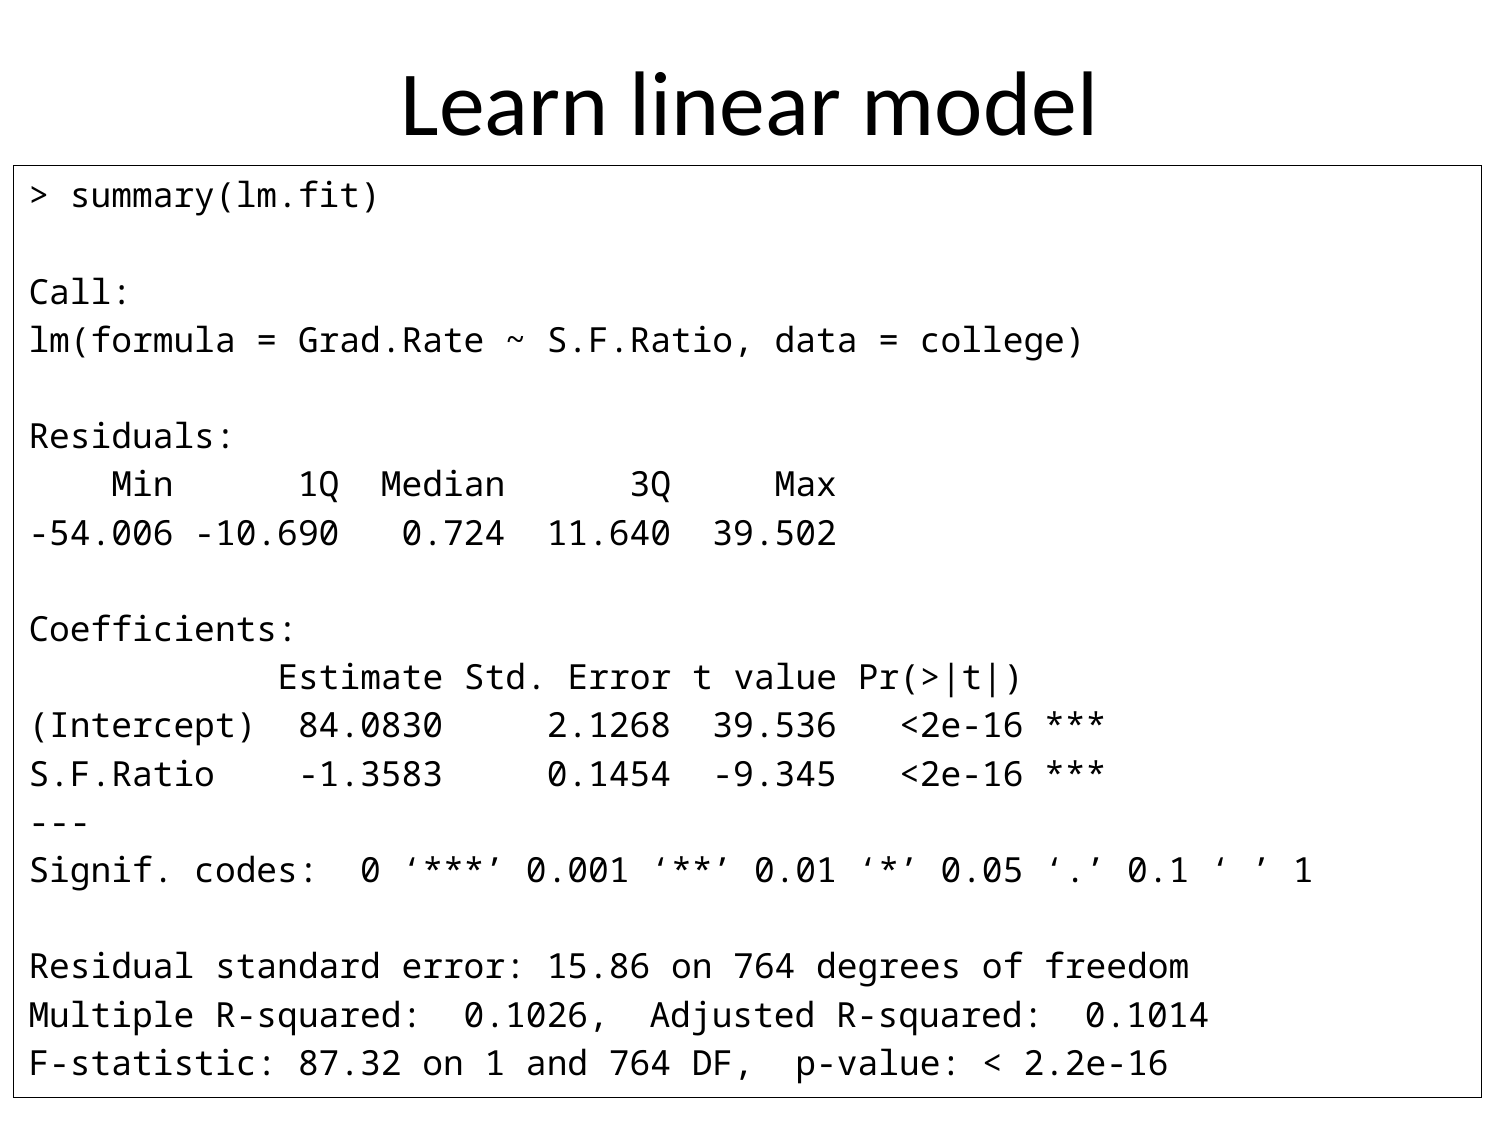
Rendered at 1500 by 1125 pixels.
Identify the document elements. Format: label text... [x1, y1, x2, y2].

title Learn linear model [75, 4, 1425, 165]
text_box > summary(lm.fit) Call: lm(formula = Grad.Rate ~ S.F.Ratio, data = college) Residuals: Min 1Q Median 3Q Max -54.006 -10.690 0.724 11.640 39.502 Coefficients: Estimate Std. Error t value Pr(>|t|) (Intercept) 84.0830 2.1268 39.536 <2e-16 *** S.F.Ratio -1.3583 0.1454 -9.345 <2e-16 *** --- Signif. codes: 0 ‘***’ 0.001 ‘**’ 0.01 ‘*’ 0.05 ‘.’ 0.1 ‘ ’ 1 Residual standard error: 15.86 on 764 degrees of freedom Multiple R-squared: 0.1026, Adjusted R-squared: 0.1014 F-statistic: 87.32 on 1 and 764 DF, p-value: < 2.2e-16 [13, 165, 1482, 1098]
